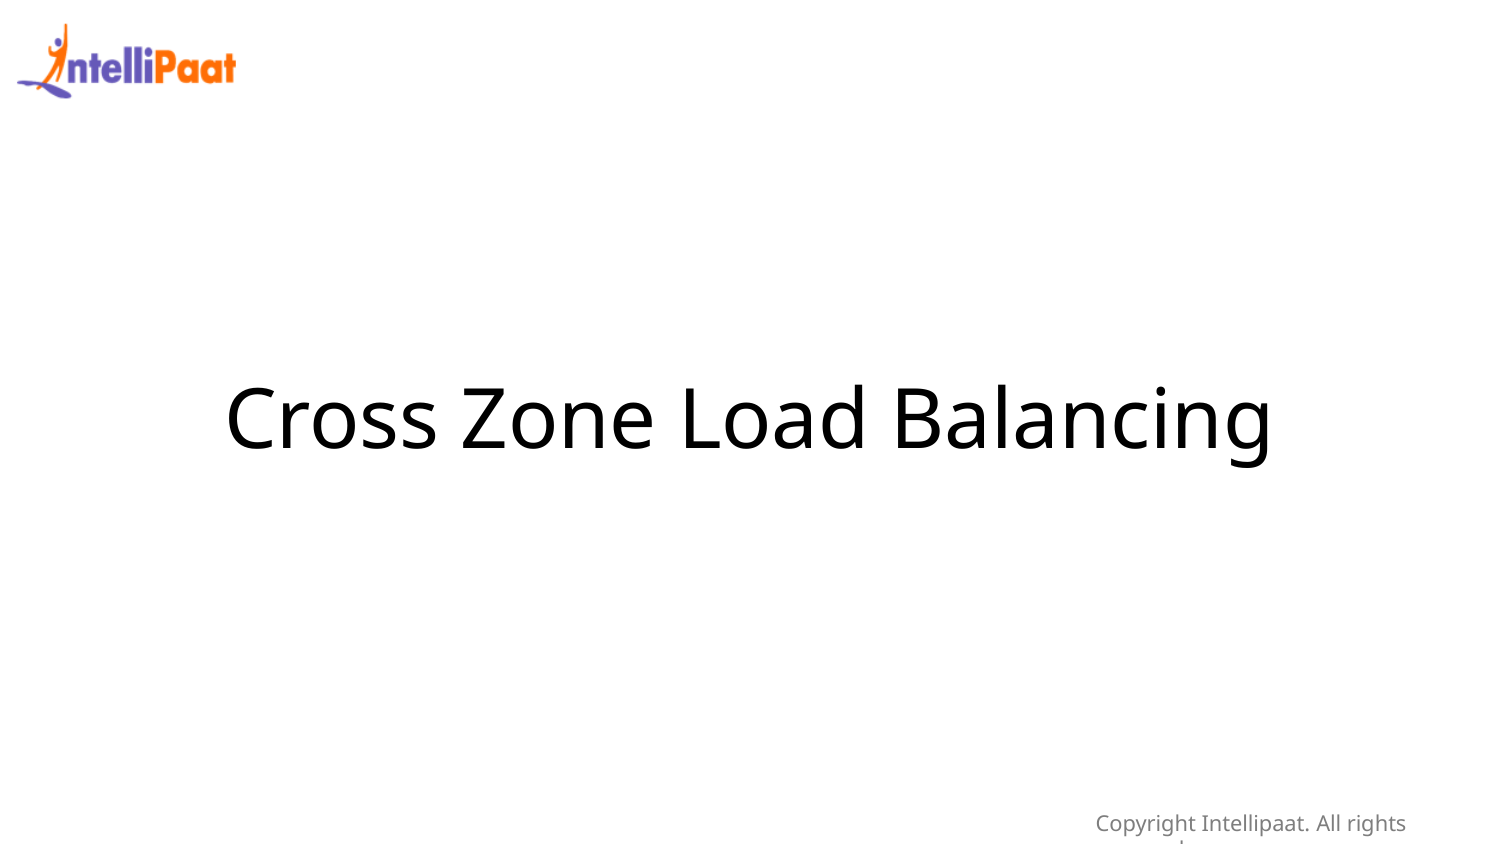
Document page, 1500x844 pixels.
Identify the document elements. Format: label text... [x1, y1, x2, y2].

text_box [3, 3, 1500, 264]
text_box Cross Zone Load Balancing [31, 365, 1469, 478]
footer Copyright Intellipaat. All rights reserved. [1093, 809, 1486, 844]
